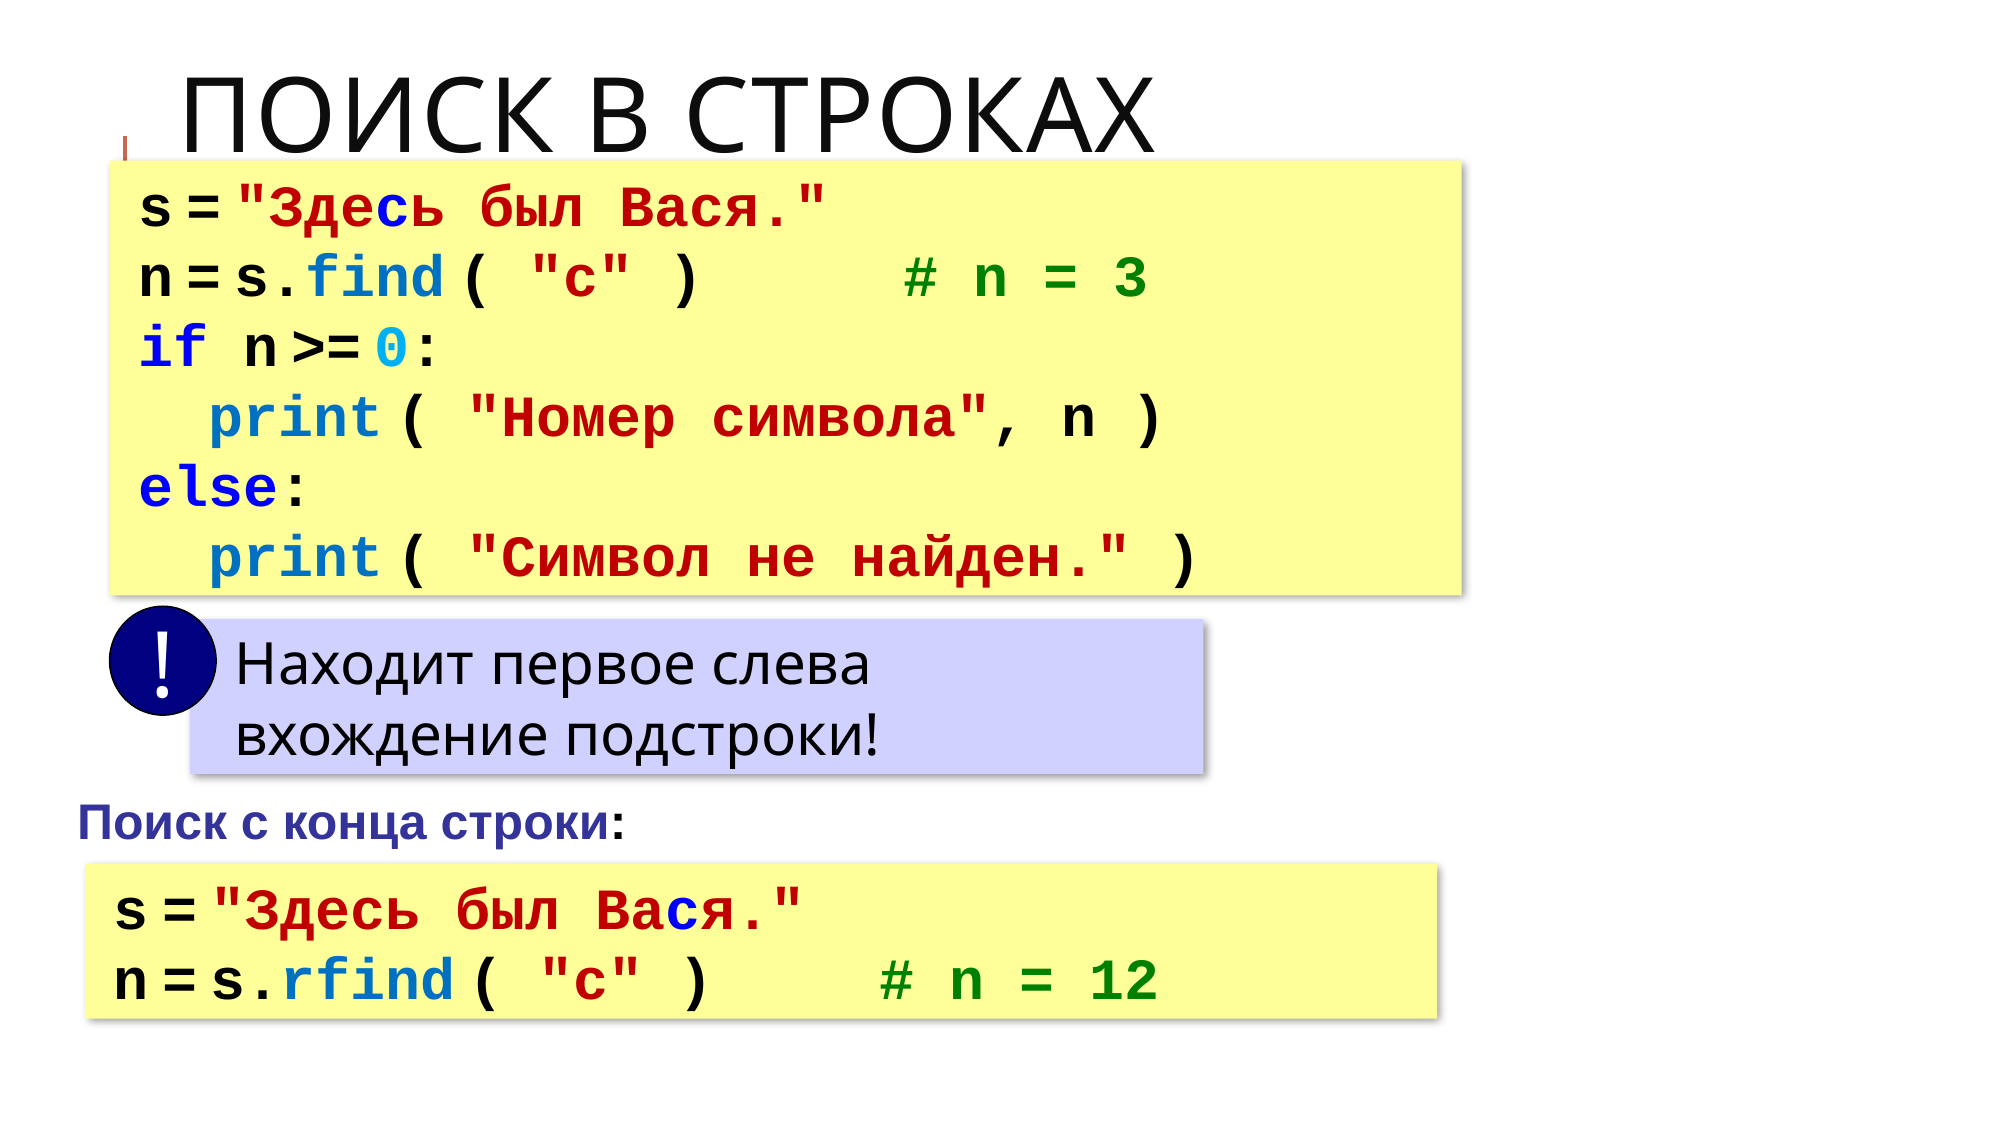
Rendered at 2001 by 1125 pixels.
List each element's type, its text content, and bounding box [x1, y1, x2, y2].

text_box s = "Здесь был Вася." n = s.find ( "с" ) # n = 3 if n >= 0: print ( "Номер символа", n ) else: print ( "Символ не найден." ) [109, 160, 1462, 596]
text_box s = "Здесь был Вася." n = s.rfind ( "с" ) # n = 12 [85, 863, 1438, 1019]
title Поиск в строках [162, 0, 1758, 246]
text_box Поиск с конца строки: [62, 782, 883, 858]
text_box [109, 605, 1204, 777]
